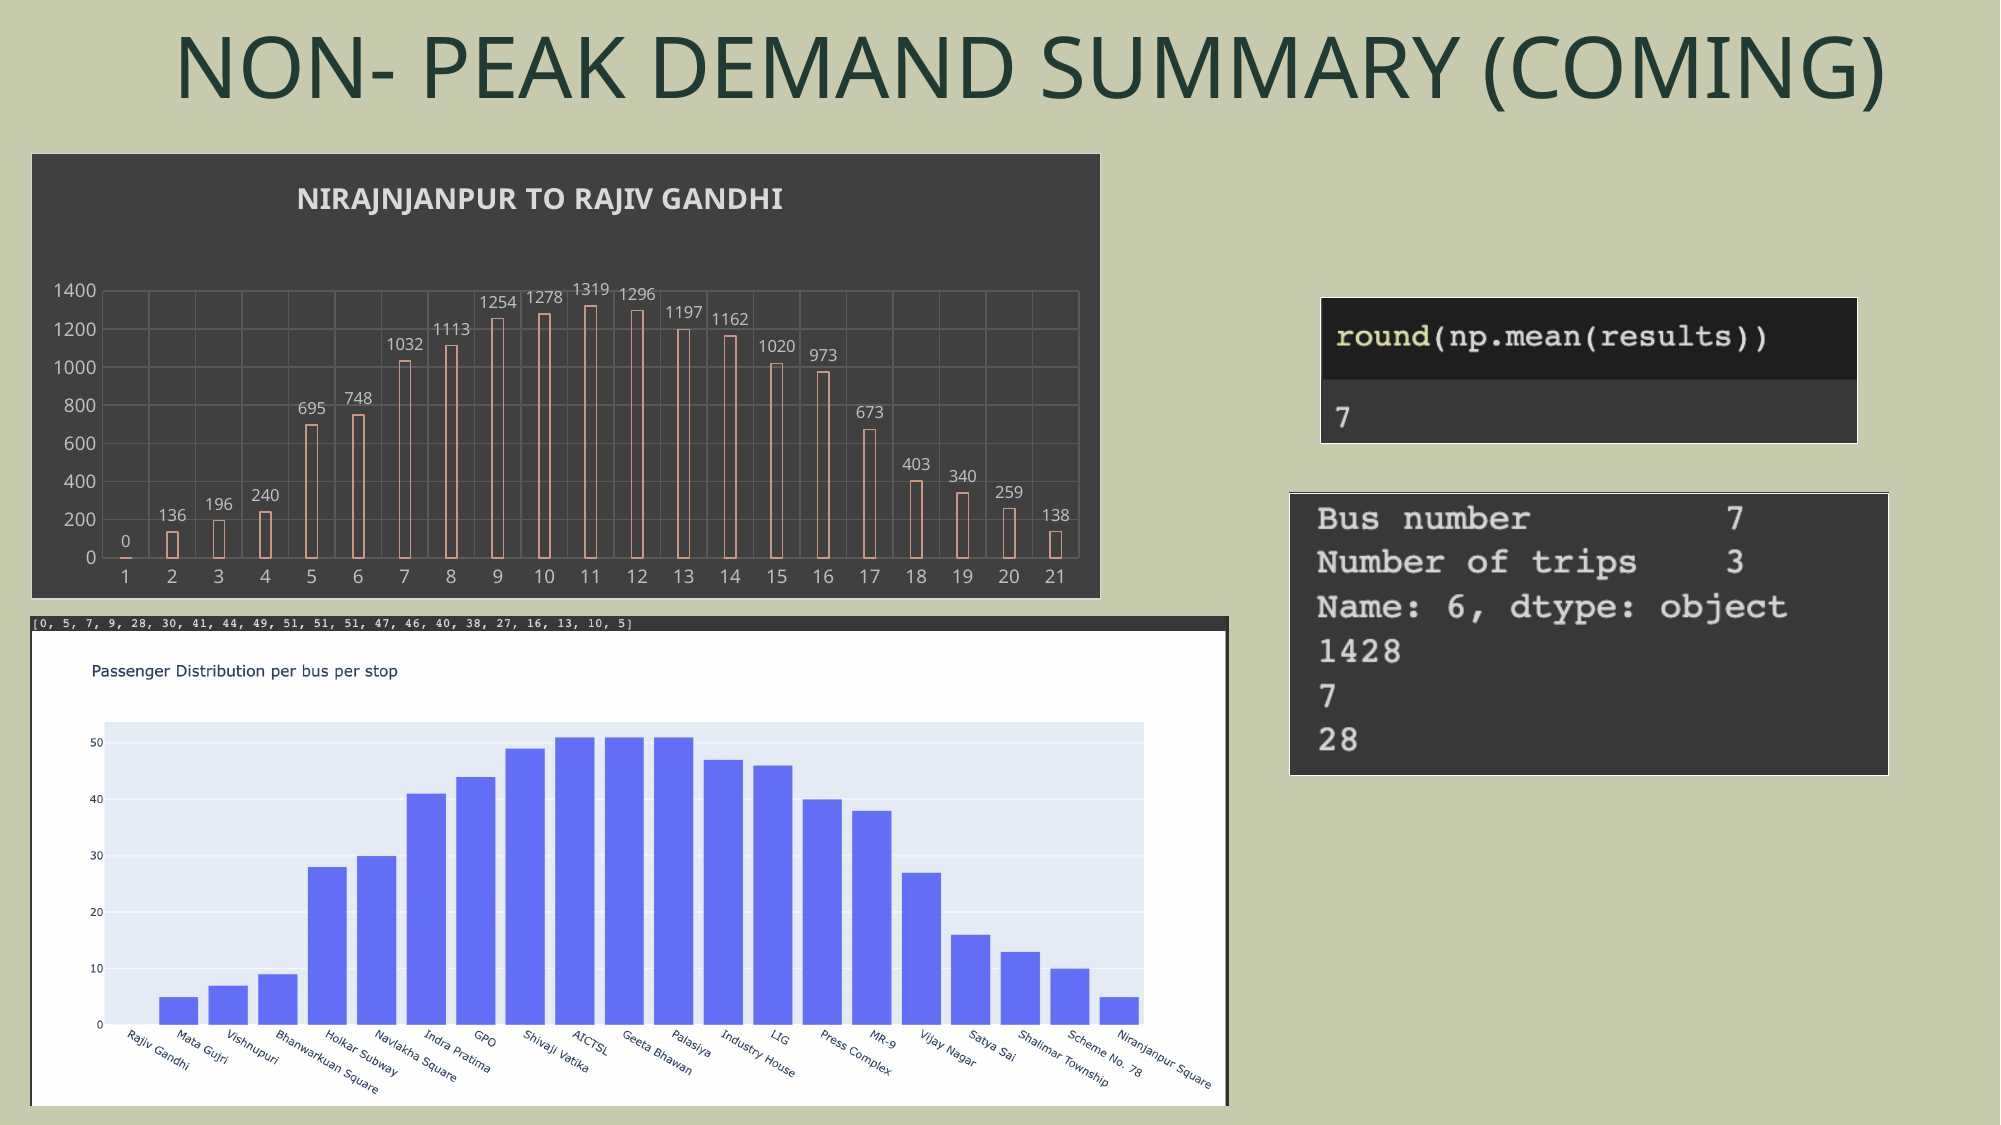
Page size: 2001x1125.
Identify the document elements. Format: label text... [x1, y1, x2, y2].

chart [30, 152, 1102, 600]
text_box NON- PEAK DEMAND SUMMARY (COMING) [61, 5, 2000, 123]
picture [1289, 492, 1889, 776]
picture [1320, 297, 1858, 444]
picture [30, 616, 1229, 1106]
